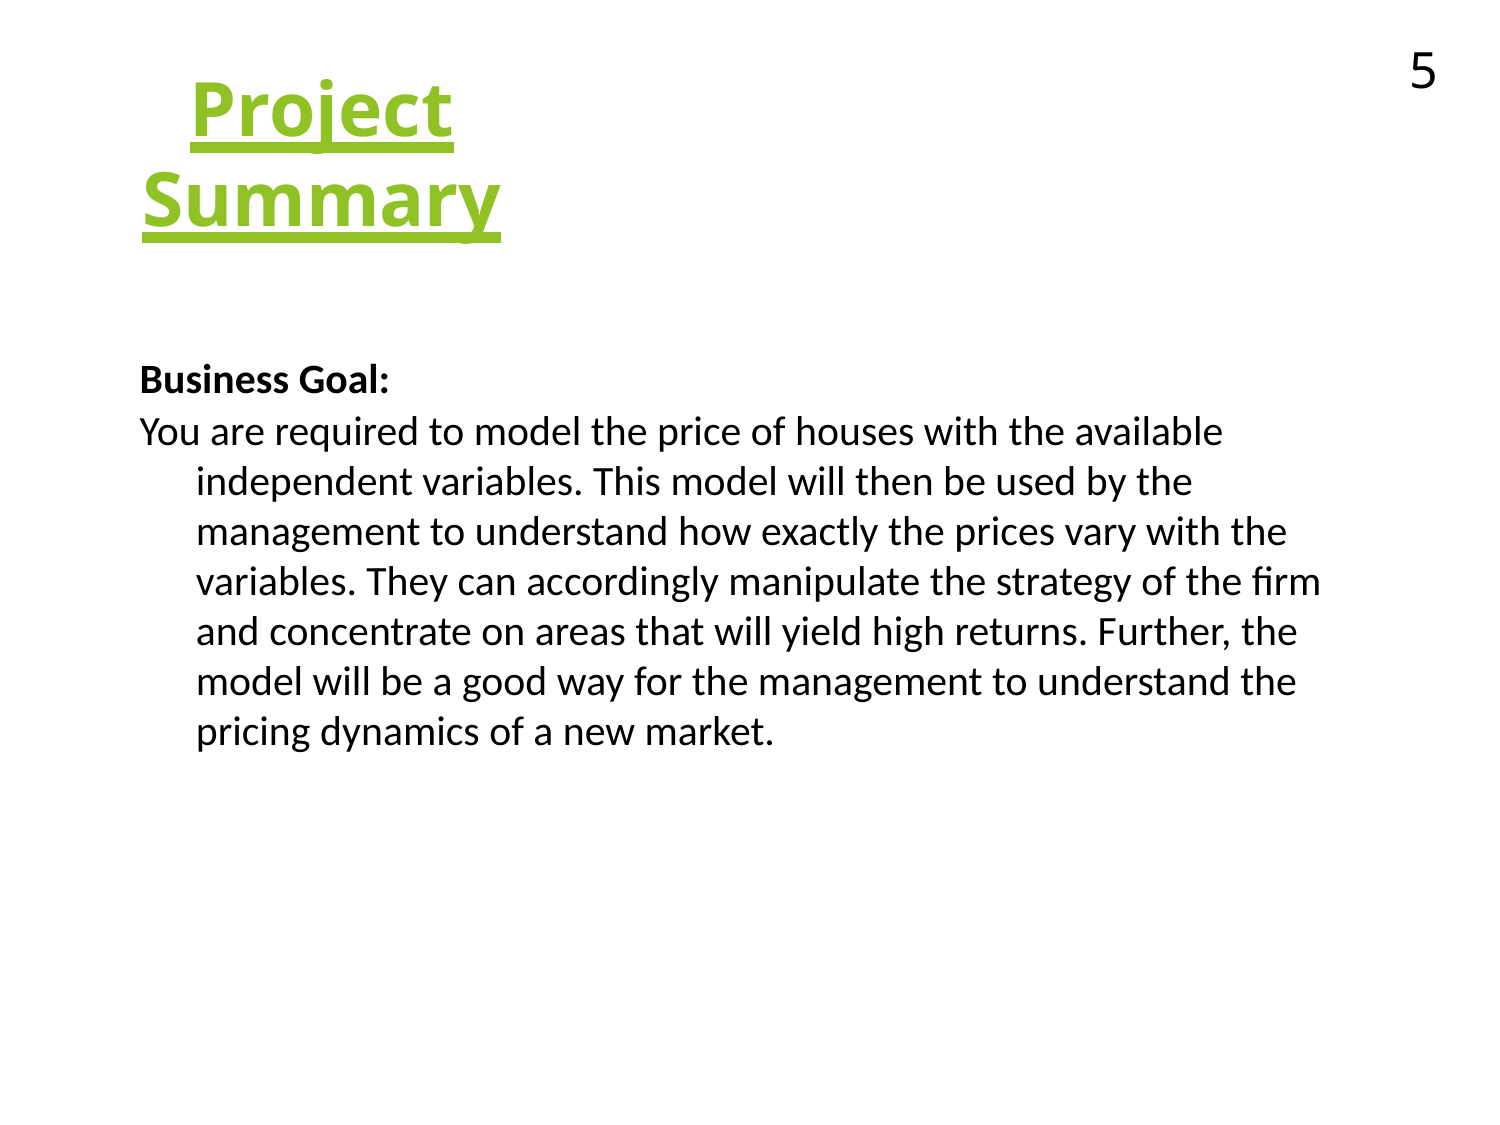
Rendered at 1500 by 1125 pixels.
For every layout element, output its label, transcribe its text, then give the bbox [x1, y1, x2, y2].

title Project Summary [93, 55, 549, 246]
text_box 5 [1407, 36, 1431, 99]
text_box Business Goal: You are required to model the price of houses with the available independent variables. This model will then be used by the management to understand how exactly the prices vary with the variables. They can accordingly manipulate the strategy of the firm and concentrate on areas that will yield high returns. Further, the model will be a good way for the management to understand the pricing dynamics of a new market. [137, 349, 1350, 755]
